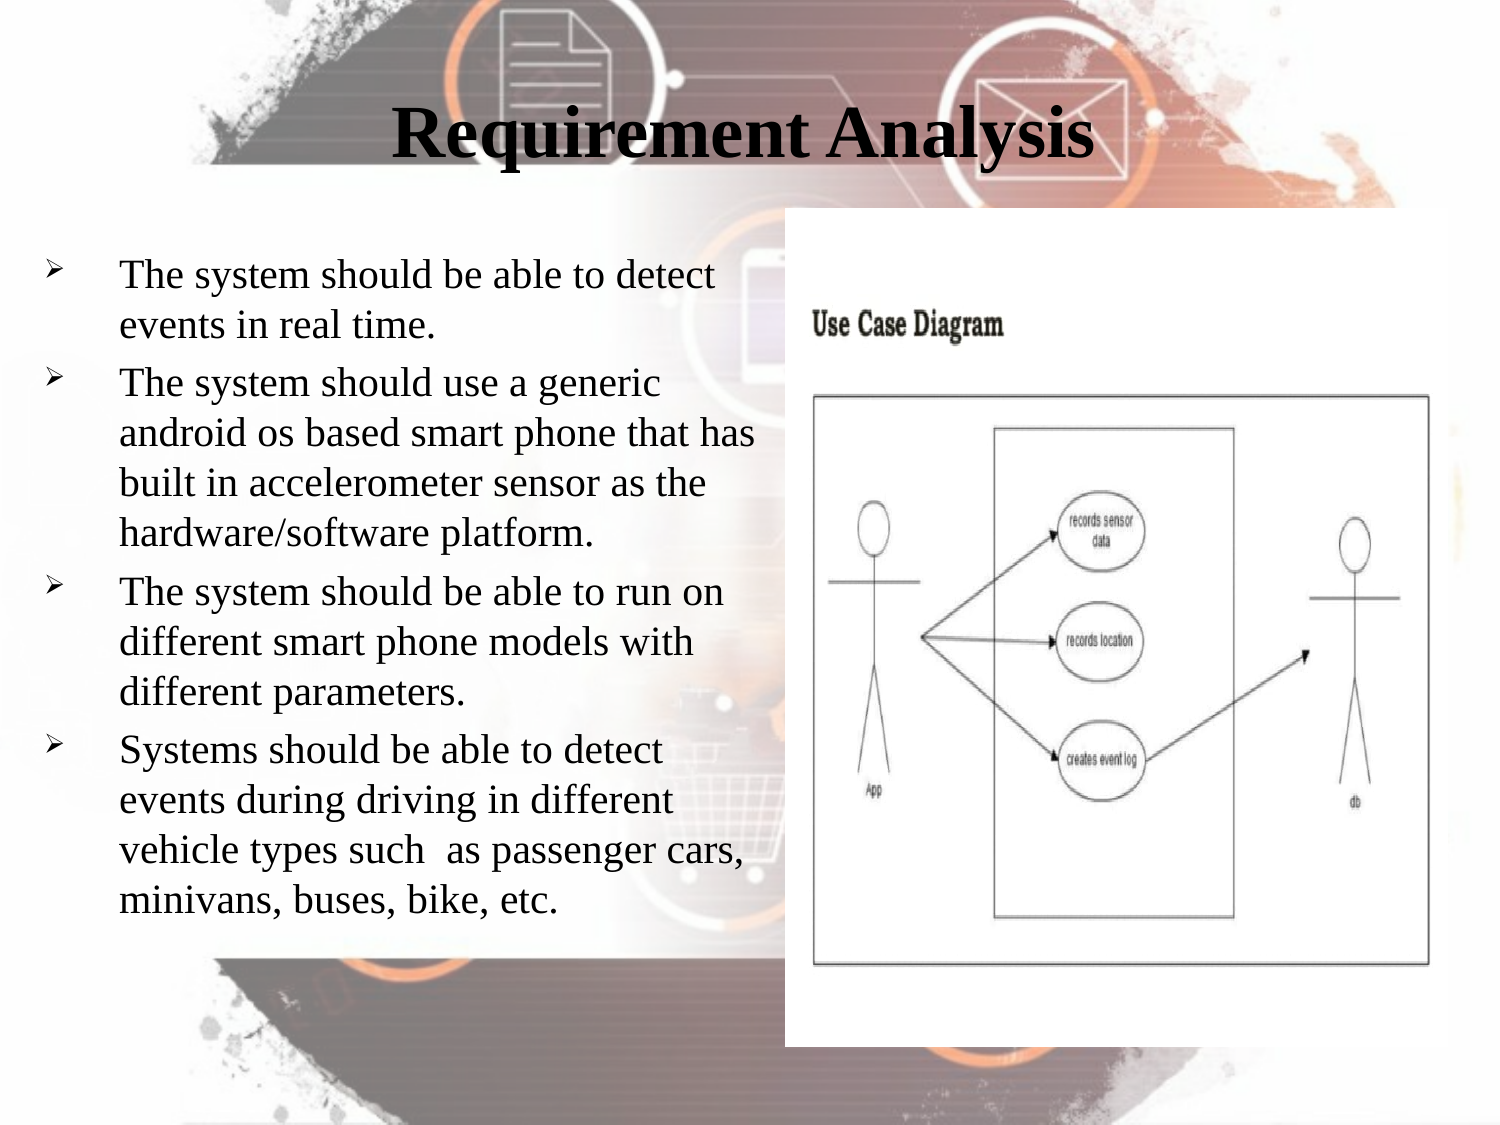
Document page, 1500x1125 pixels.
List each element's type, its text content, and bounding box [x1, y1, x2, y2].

title Requirement Analysis [69, 54, 1420, 173]
picture [785, 207, 1448, 1048]
subtitle The system should be able to detect events in real time. The system should use a generic android os based smart phone that has built in accelerometer sensor as the hardware/software platform. The system should be able to run on different smart phone models with different parameters. Systems should be able to detect events during driving in different vehicle types such as passenger cars, minivans, buses, bike, etc. [29, 239, 786, 1121]
